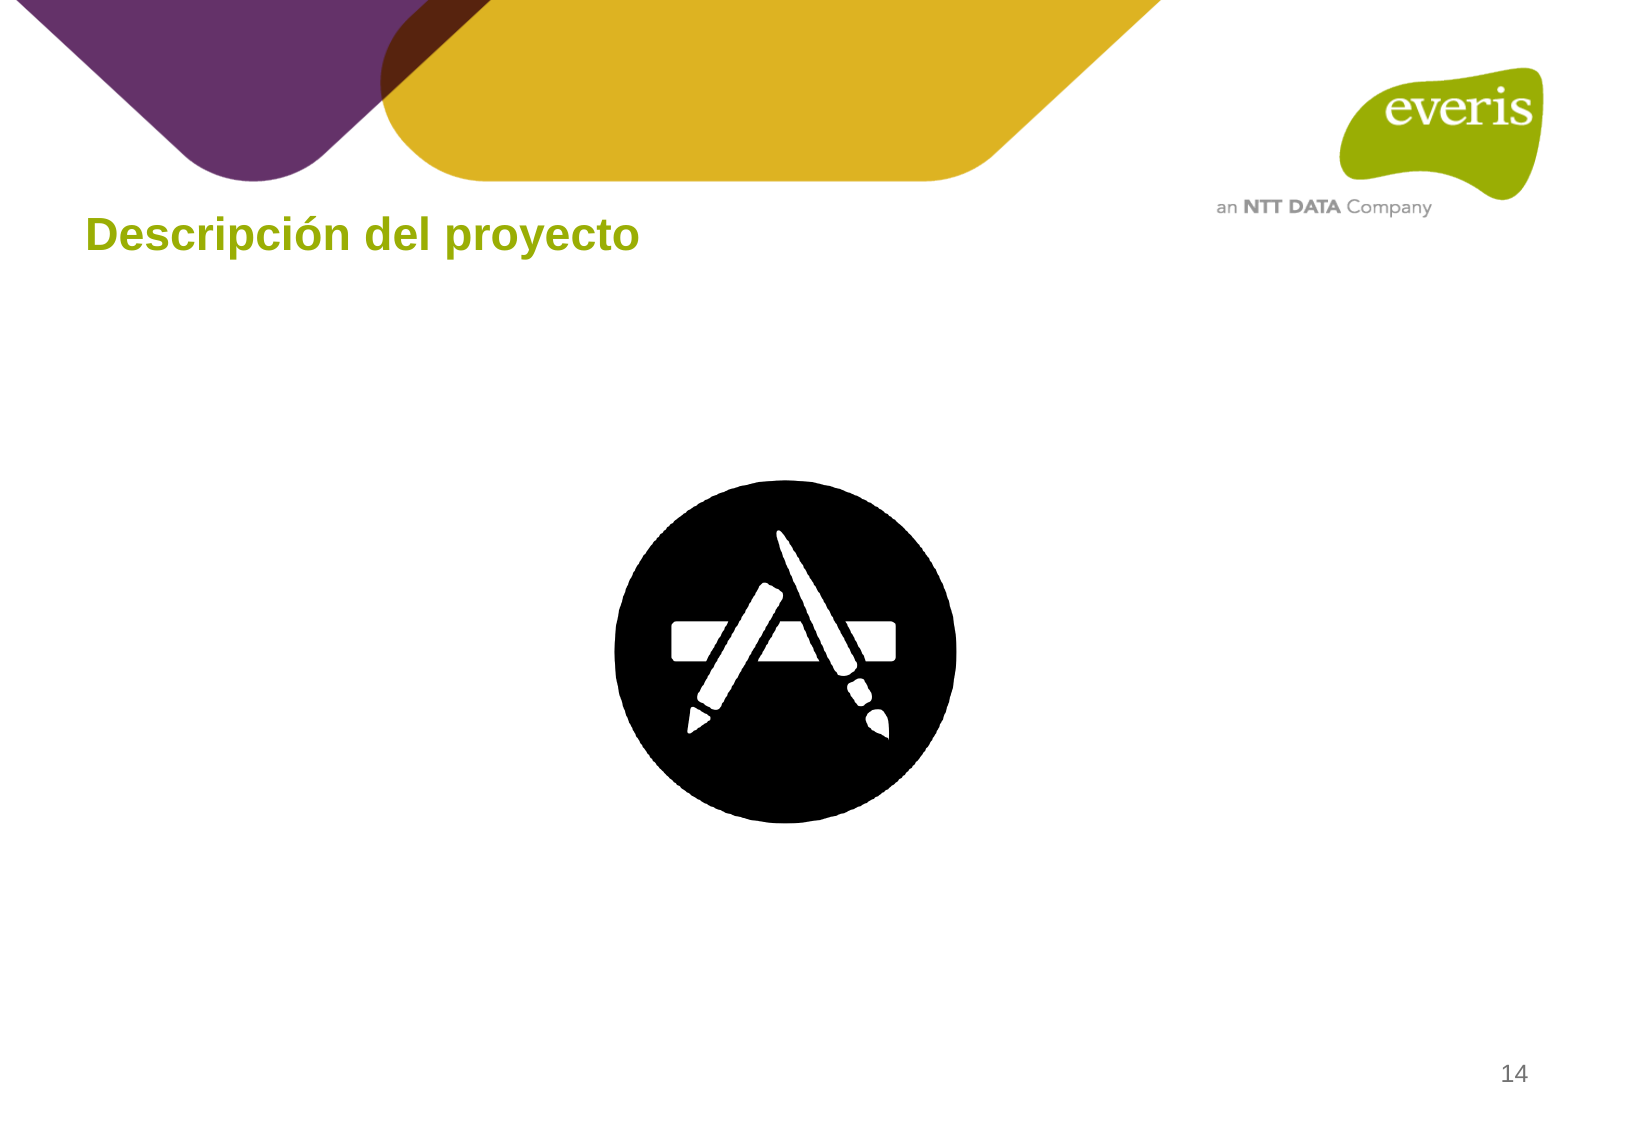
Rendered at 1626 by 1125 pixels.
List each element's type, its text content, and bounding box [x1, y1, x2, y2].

picture [0, 0, 1625, 245]
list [587, 444, 985, 841]
slide_number 14 [1426, 1042, 1544, 1103]
title Descripción del proyecto [70, 196, 1542, 268]
